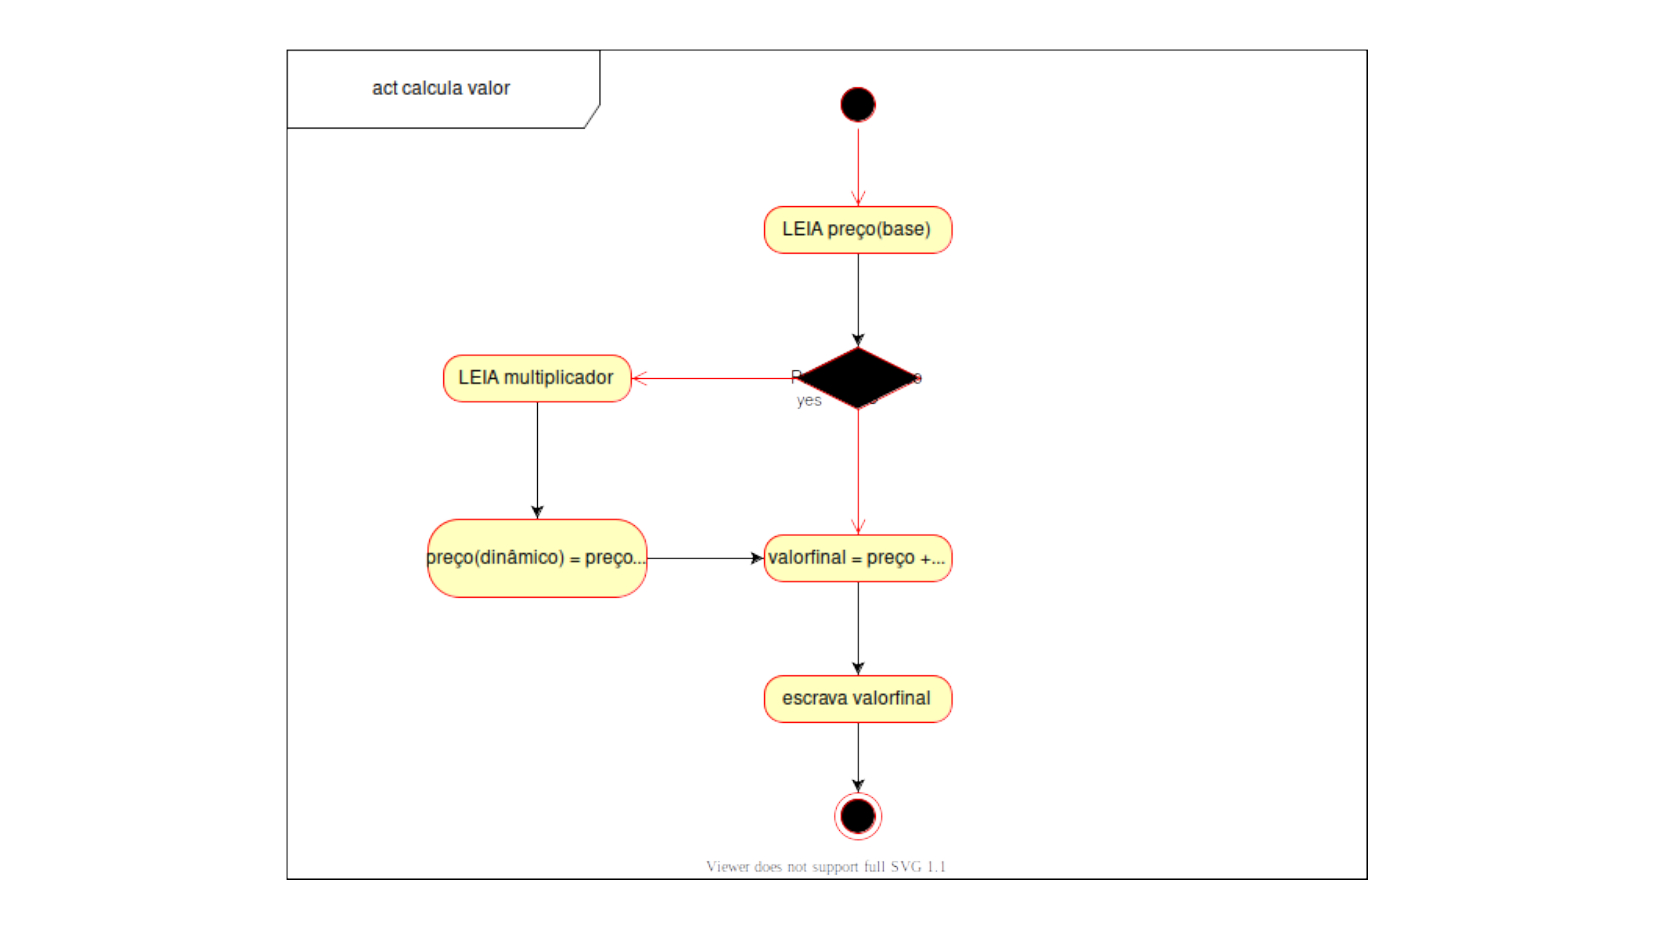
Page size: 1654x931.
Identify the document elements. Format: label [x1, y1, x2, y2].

picture [285, 48, 1368, 881]
